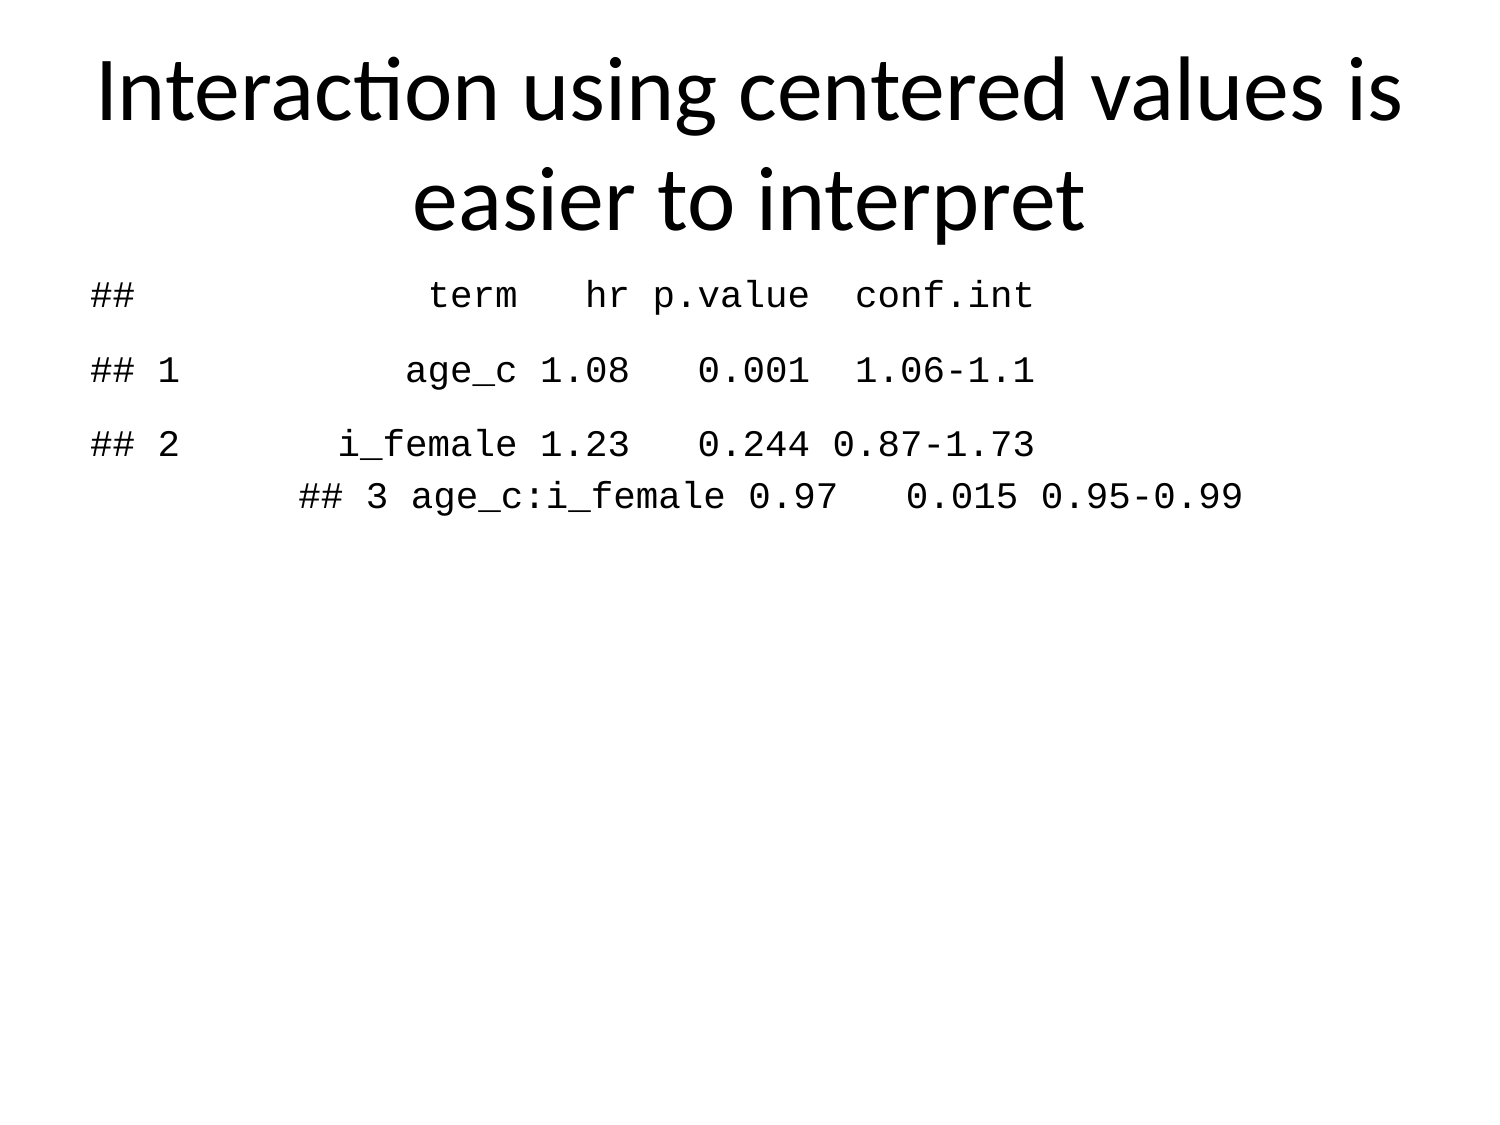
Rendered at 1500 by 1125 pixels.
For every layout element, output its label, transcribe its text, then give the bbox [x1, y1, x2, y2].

title Interaction using centered values is easier to interpret [75, 45, 1425, 233]
list ## term hr p.value conf.int ## 1 age_c 1.08 0.001 1.06-1.1 ## 2 i_female 1.23 0.244 0.87-1.73 ## 3 age_c:i_female 0.97 0.015 0.95-0.99 [75, 262, 1425, 1005]
